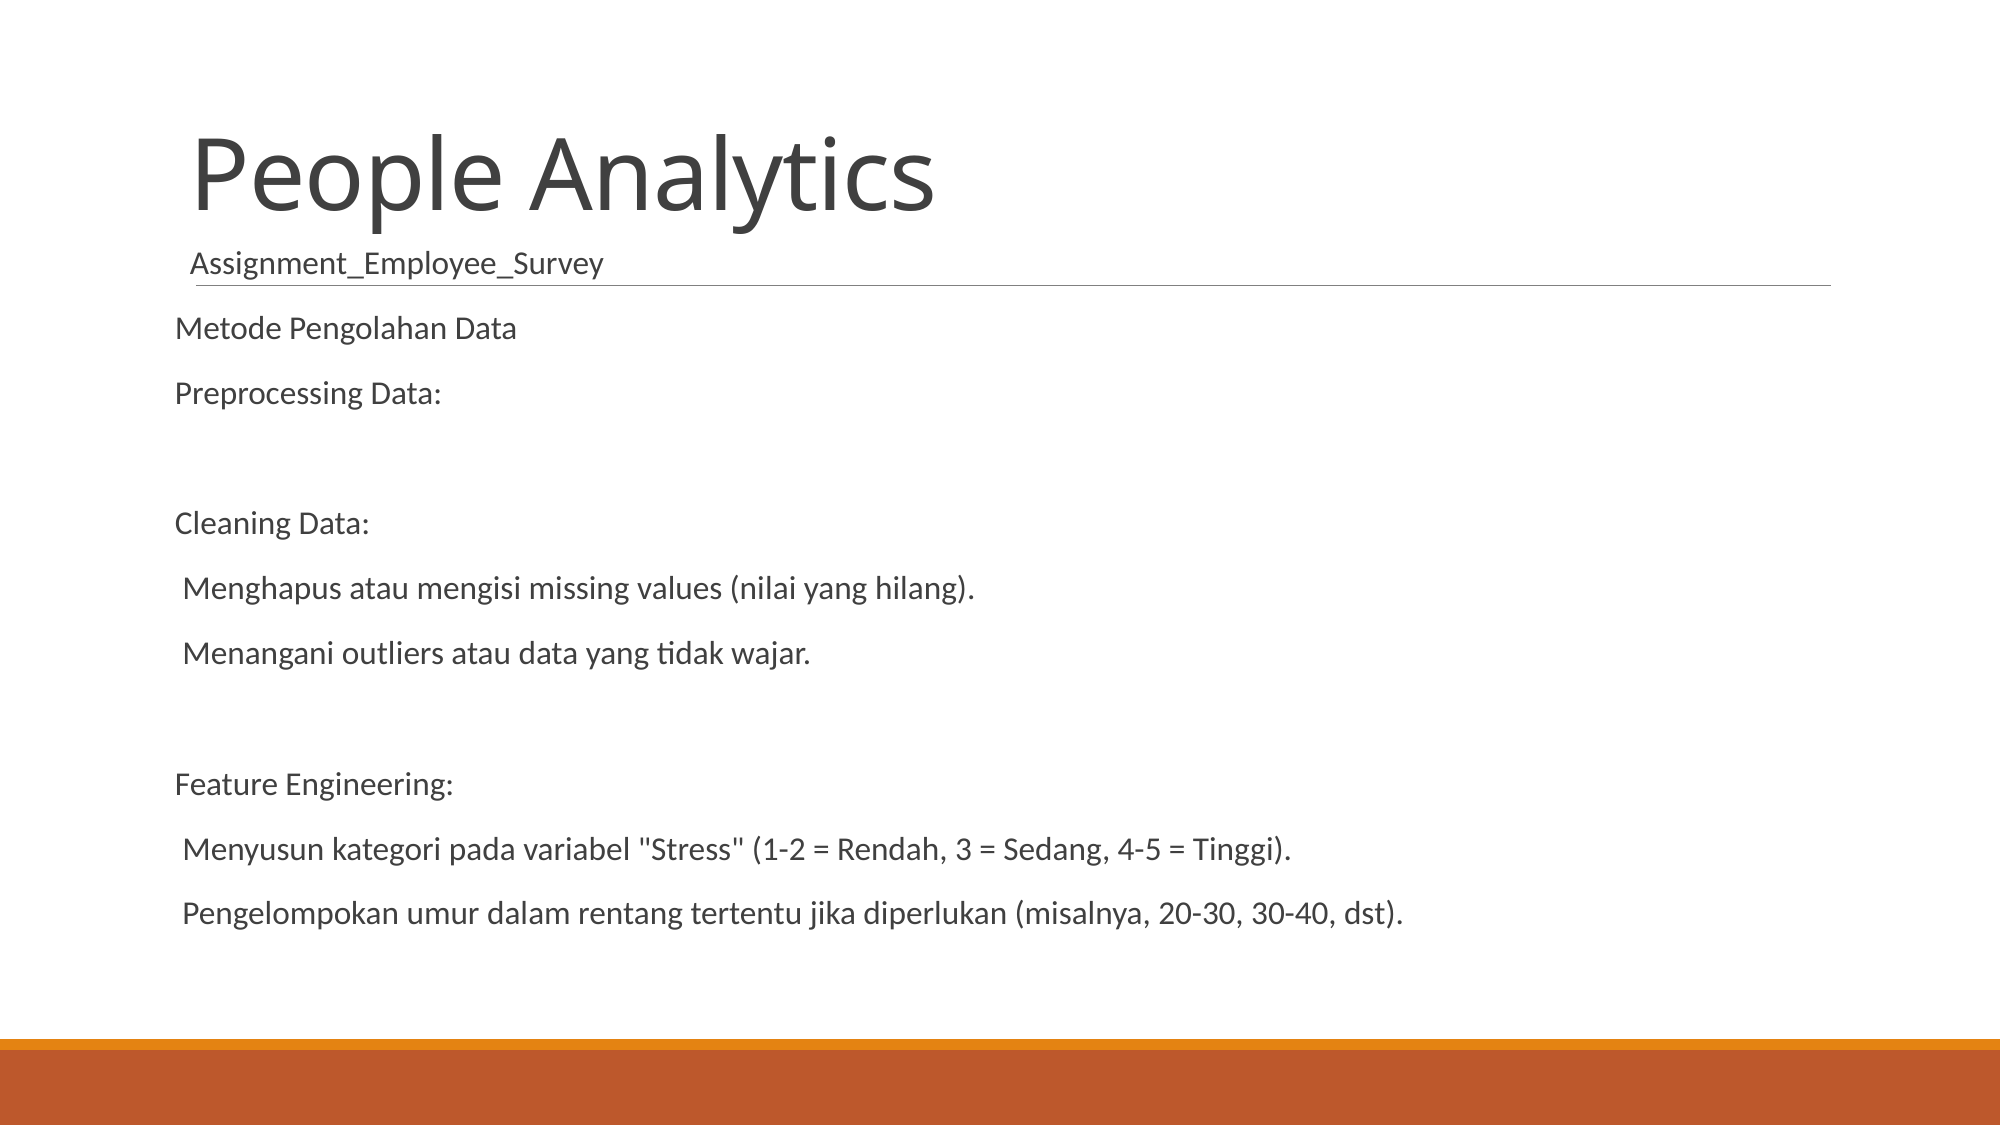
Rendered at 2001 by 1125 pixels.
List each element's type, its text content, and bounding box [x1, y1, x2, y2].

title People Analytics [174, 70, 1825, 238]
list Assignment_Employee_Survey Metode Pengolahan Data Preprocessing Data: Cleaning Data: Menghapus atau mengisi missing values (nilai yang hilang). Menangani outliers atau data yang tidak wajar. Feature Engineering: Menyusun kategori pada variabel "Stress" (1-2 = Rendah, 3 = Sedang, 4-5 = Tinggi). Pengelompokan umur dalam rentang tertentu jika diperlukan (misalnya, 20-30, 30-40, dst). [174, 238, 1825, 1008]
